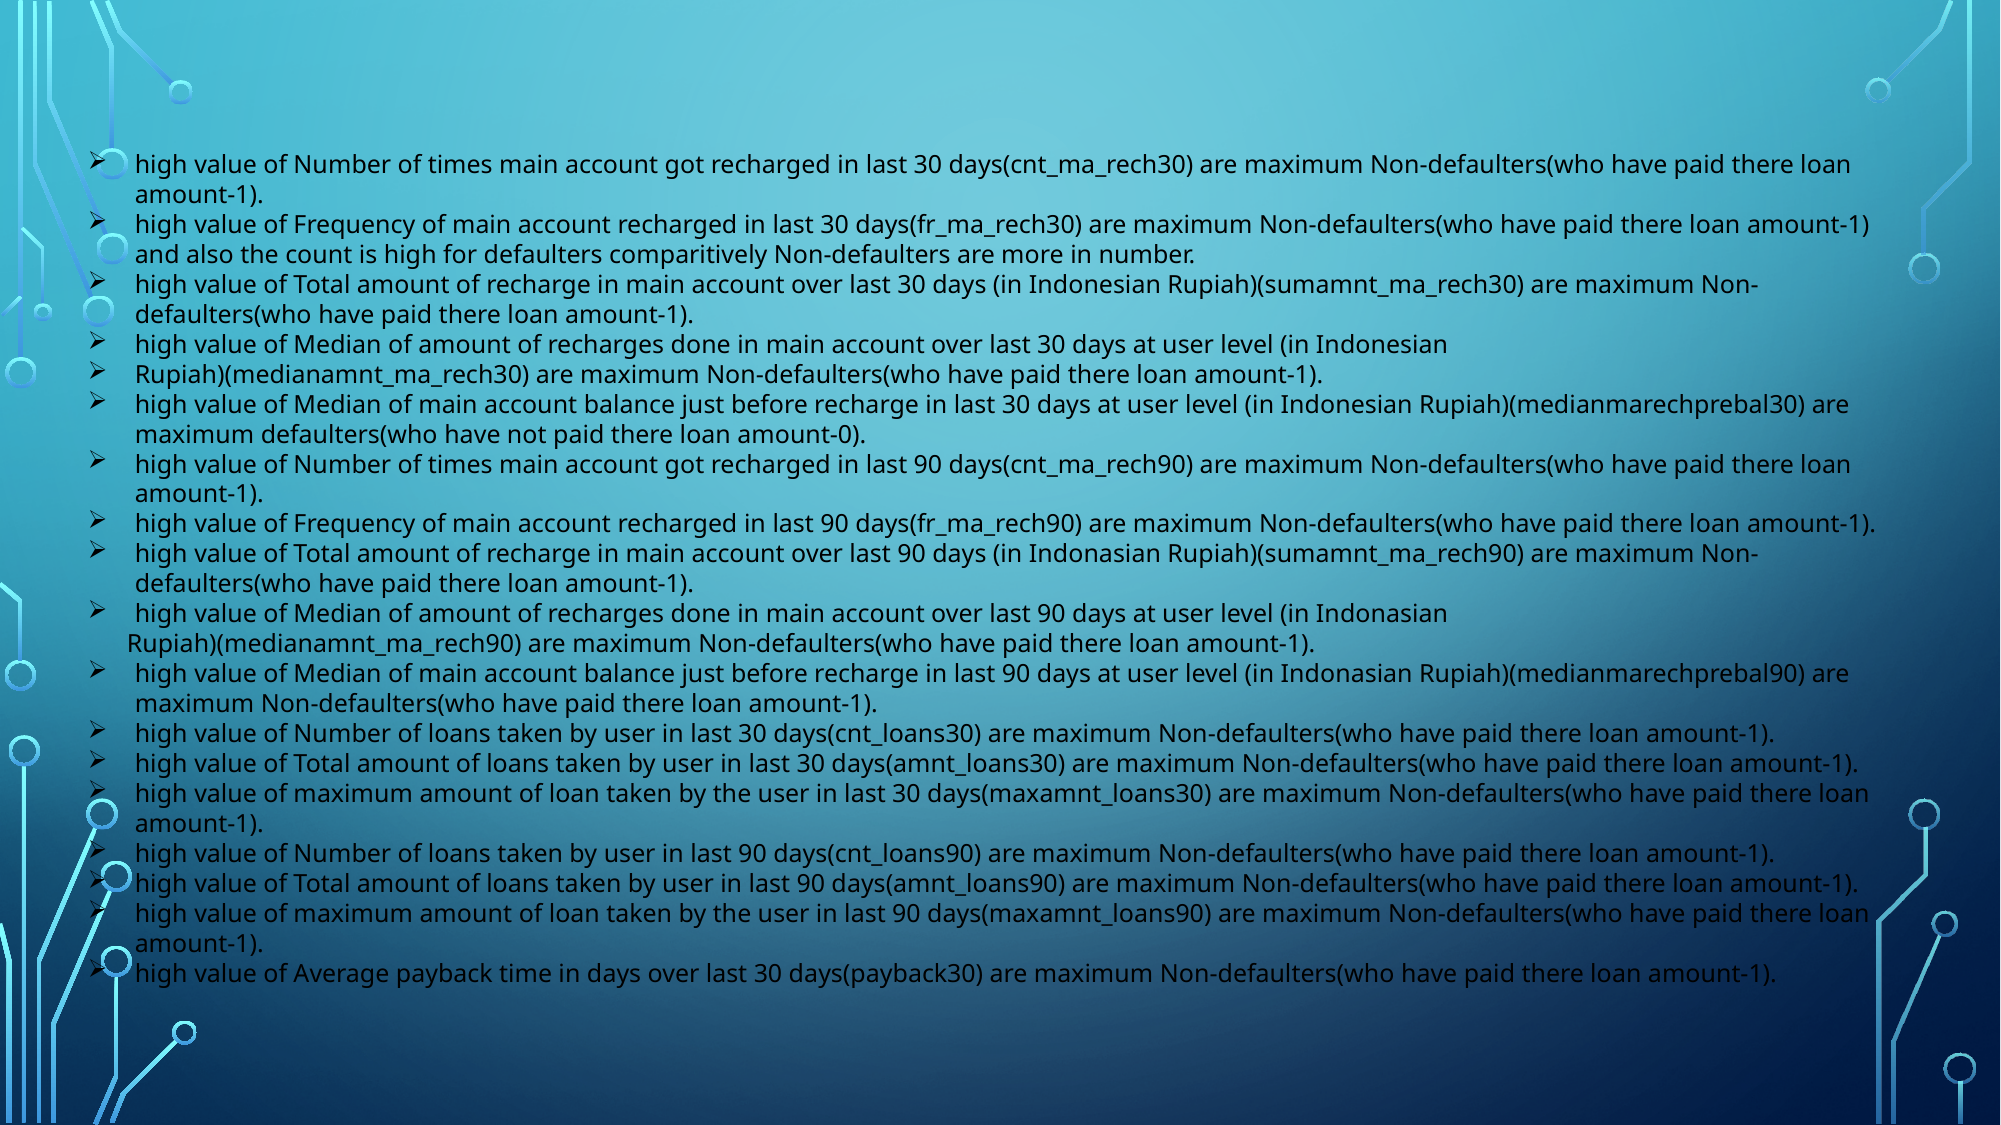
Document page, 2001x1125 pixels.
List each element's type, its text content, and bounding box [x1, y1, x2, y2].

text_box high value of Number of times main account got recharged in last 30 days(cnt_ma_rech30) are maximum Non-defaulters(who have paid there loan amount-1). high value of Frequency of main account recharged in last 30 days(fr_ma_rech30) are maximum Non-defaulters(who have paid there loan amount-1) and also the count is high for defaulters comparitively Non-defaulters are more in number. high value of Total amount of recharge in main account over last 30 days (in Indonesian Rupiah)(sumamnt_ma_rech30) are maximum Non-defaulters(who have paid there loan amount-1). high value of Median of amount of recharges done in main account over last 30 days at user level (in Indonesian Rupiah)(medianamnt_ma_rech30) are maximum Non-defaulters(who have paid there loan amount-1). high value of Median of main account balance just before recharge in last 30 days at user level (in Indonesian Rupiah)(medianmarechprebal30) are maximum defaulters(who have not paid there loan amount-0). high value of Number of times main account got recharged in last 90 days(cnt_ma_rech90) are maximum Non-defaulters(who have paid there loan amount-1). high value of Frequency of main account recharged in last 90 days(fr_ma_rech90) are maximum Non-defaulters(who have paid there loan amount-1). high value of Total amount of recharge in main account over last 90 days (in Indonasian Rupiah)(sumamnt_ma_rech90) are maximum Non-defaulters(who have paid there loan amount-1). high value of Median of amount of recharges done in main account over last 90 days at user level (in Indonasian Rupiah)(medianamnt_ma_rech90) are maximum Non-defaulters(who have paid there loan amount-1). high value of Median of main account balance just before recharge in last 90 days at user level (in Indonasian Rupiah)(medianmarechprebal90) are maximum Non-defaulters(who have paid there loan amount-1). high value of Number of loans taken by user in last 30 days(cnt_loans30) are maximum Non-defaulters(who have paid there loan amount-1). high value of Total amount of loans taken by user in last 30 days(amnt_loans30) are maximum Non-defaulters(who have paid there loan amount-1). high value of maximum amount of loan taken by the user in last 30 days(maxamnt_loans30) are maximum Non-defaulters(who have paid there loan amount-1). high value of Number of loans taken by user in last 90 days(cnt_loans90) are maximum Non-defaulters(who have paid there loan amount-1). high value of Total amount of loans taken by user in last 90 days(amnt_loans90) are maximum Non-defaulters(who have paid there loan amount-1). high value of maximum amount of loan taken by the user in last 90 days(maxamnt_loans90) are maximum Non-defaulters(who have paid there loan amount-1). high value of Average payback time in days over last 30 days(payback30) are maximum Non-defaulters(who have paid there loan amount-1). [73, 141, 1927, 1030]
